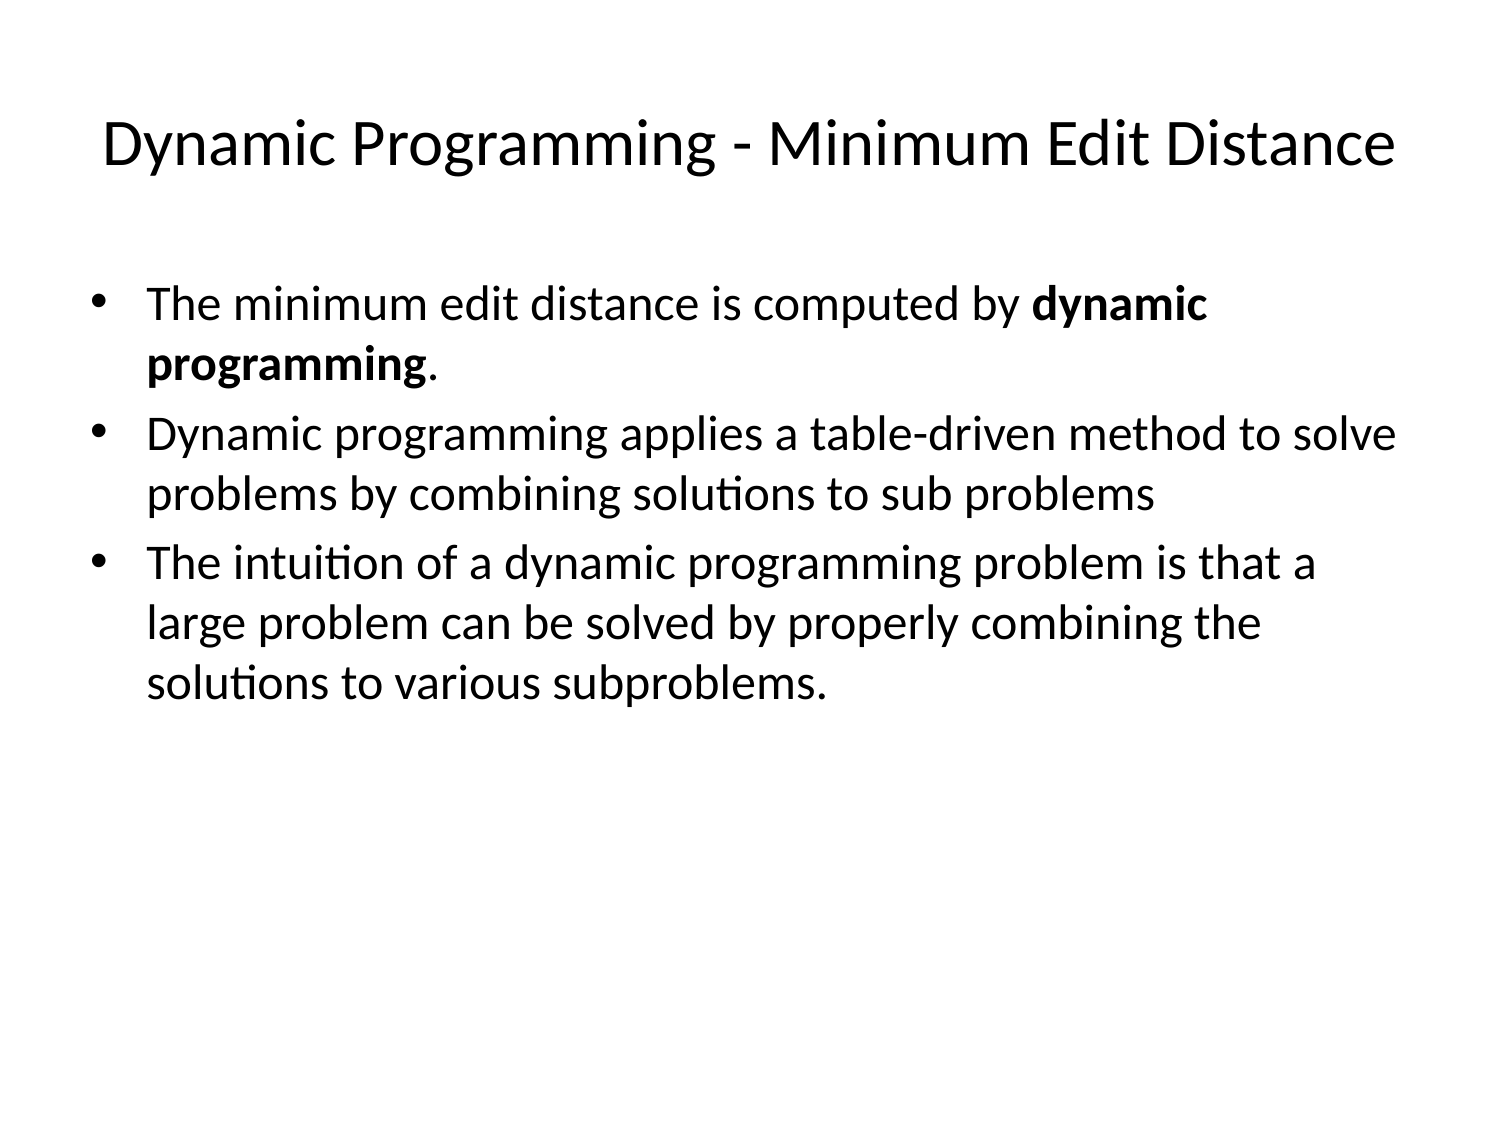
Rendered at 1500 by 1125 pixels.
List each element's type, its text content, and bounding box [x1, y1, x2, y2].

title Dynamic Programming - Minimum Edit Distance [75, 45, 1425, 233]
list The minimum edit distance is computed by dynamic programming. Dynamic programming applies a table-driven method to solve problems by combining solutions to sub problems The intuition of a dynamic programming problem is that a large problem can be solved by properly combining the solutions to various subproblems. [75, 262, 1425, 1005]
